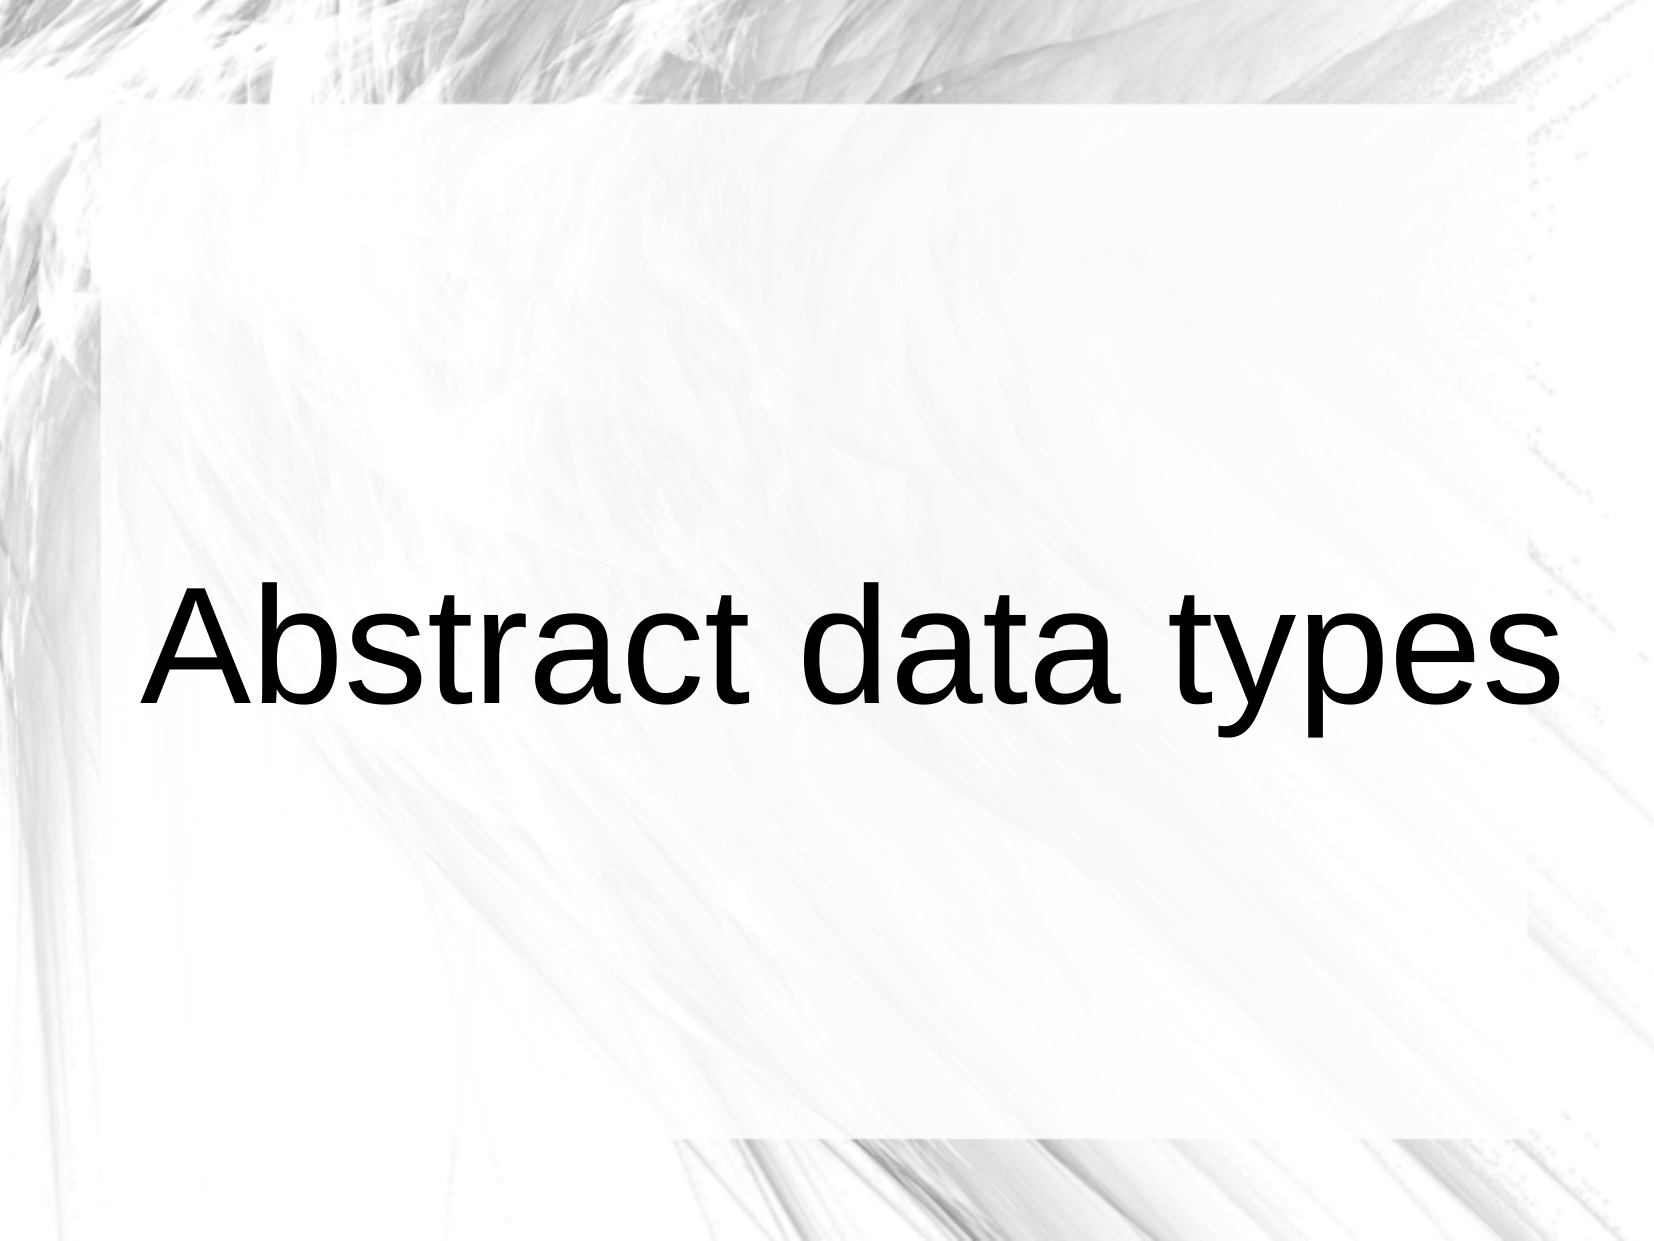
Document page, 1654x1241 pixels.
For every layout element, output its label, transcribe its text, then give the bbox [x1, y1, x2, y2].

picture [0, 0, 1654, 1241]
list Abstract data types [118, 319, 1571, 1109]
